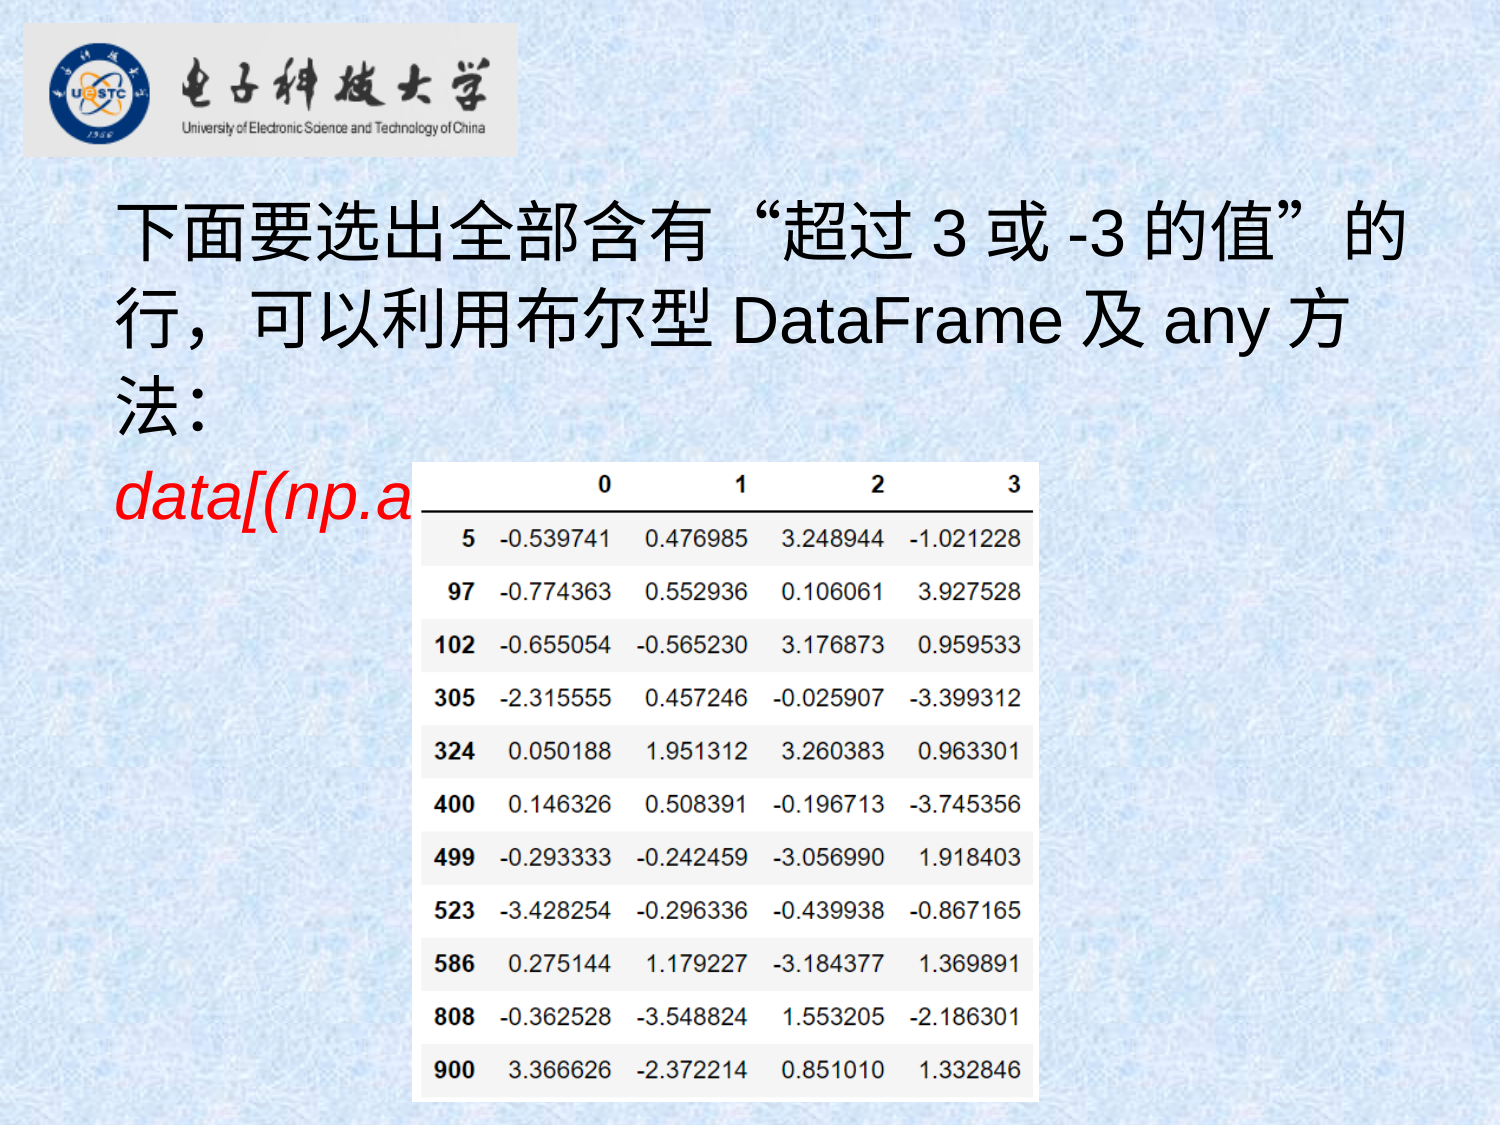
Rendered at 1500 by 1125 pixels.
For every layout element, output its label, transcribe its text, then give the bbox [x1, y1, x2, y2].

text_box 下面要选出全部含有“超过3或-3的值”的行，可以利用布尔型DataFrame及any方法： data[(np.abs(data) > 3).any(1)] [99, 174, 1463, 540]
picture [0, 0, 1500, 1125]
